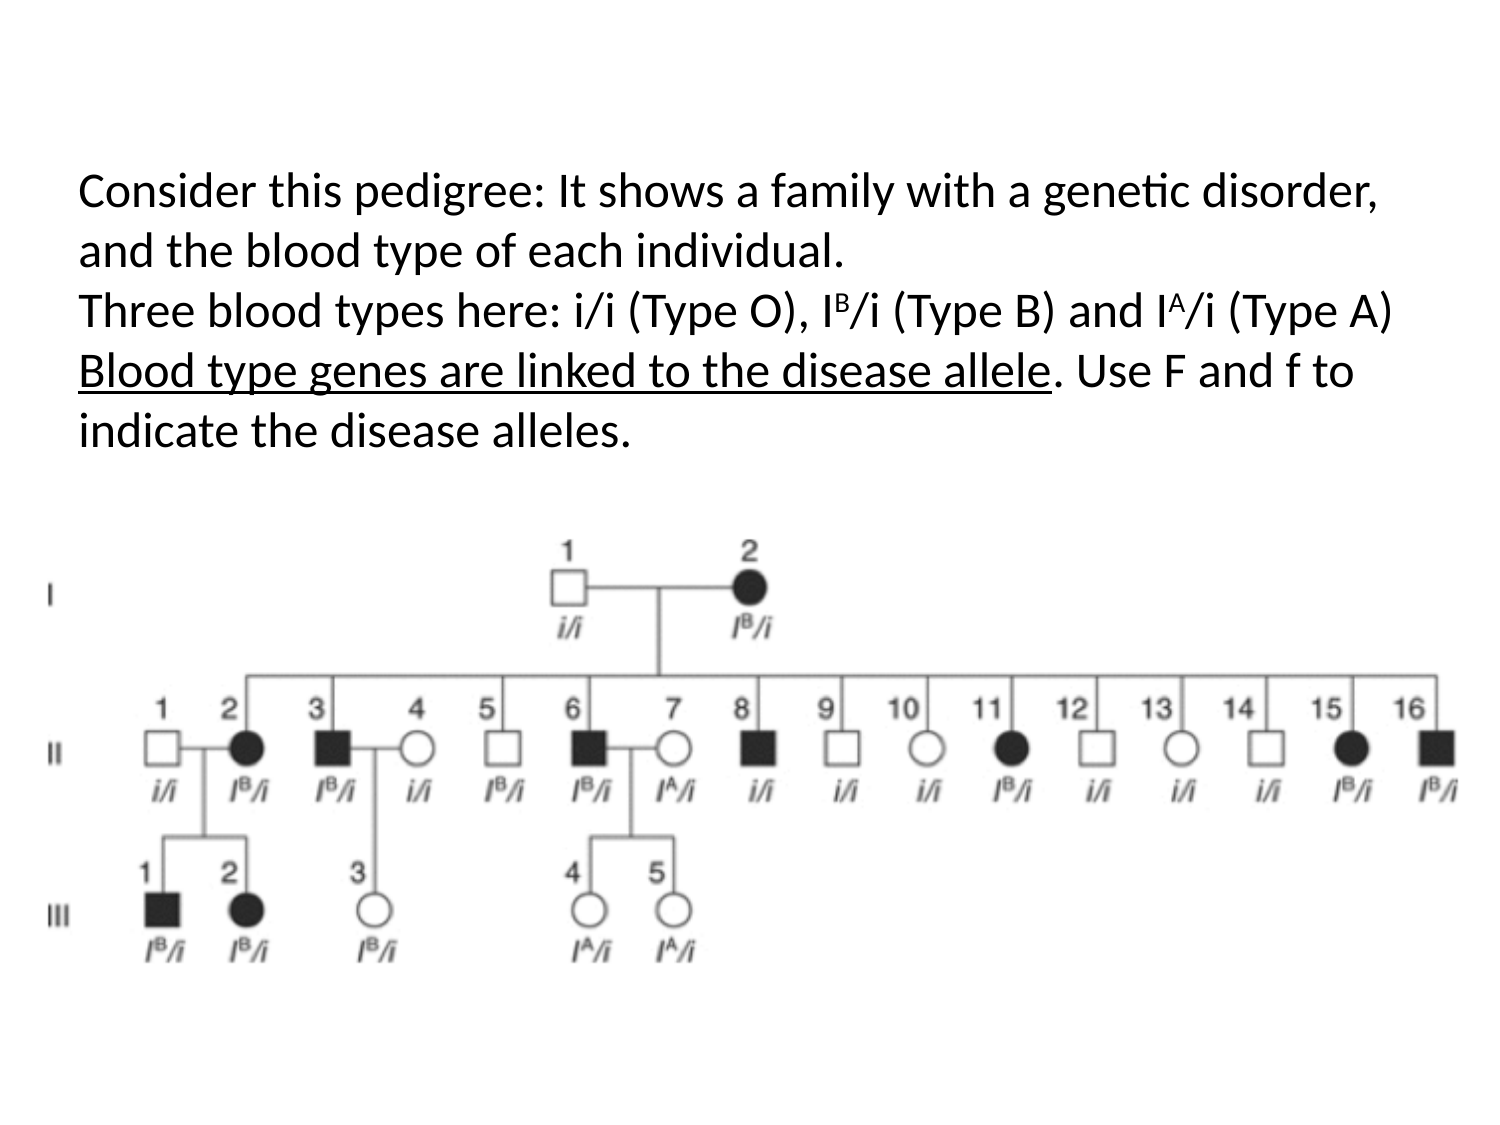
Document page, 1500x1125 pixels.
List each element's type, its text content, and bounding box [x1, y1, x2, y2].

picture [11, 523, 1500, 1009]
text_box Consider this pedigree: It shows a family with a genetic disorder, and the blood type of each individual. Three blood types here: i/i (Type O), IB/i (Type B) and IA/i (Type A) Blood type genes are linked to the disease allele. Use F and f to indicate the disease alleles. [63, 149, 1438, 465]
